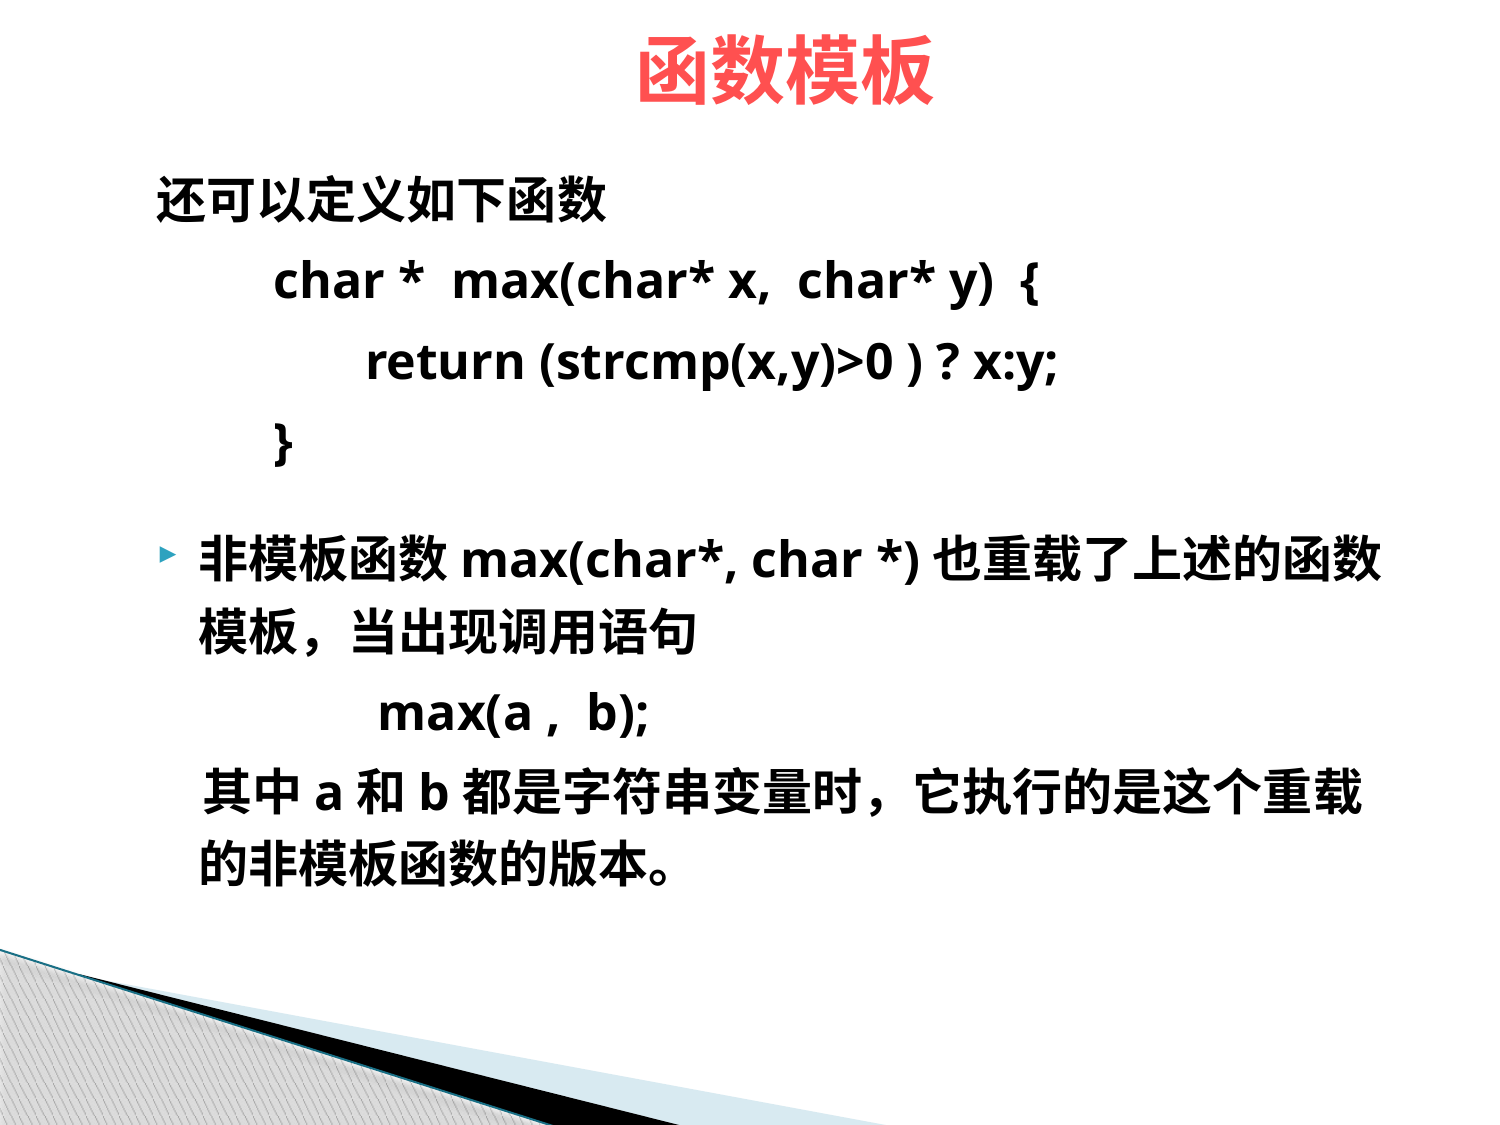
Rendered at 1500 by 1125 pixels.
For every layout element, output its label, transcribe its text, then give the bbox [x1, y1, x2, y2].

text_box 函数模板 [277, 0, 1294, 138]
list 还可以定义如下函数 char * max(char* x, char* y) { return (strcmp(x,y)>0 ) ? x:y; } 非模板函数max(char*, char *)也重载了上述的函数模板，当出现调用语句 max(a , b); 其中a和b都是字符串变量时，它执行的是这个重载的非模板函数的版本。 [123, 148, 1412, 1059]
